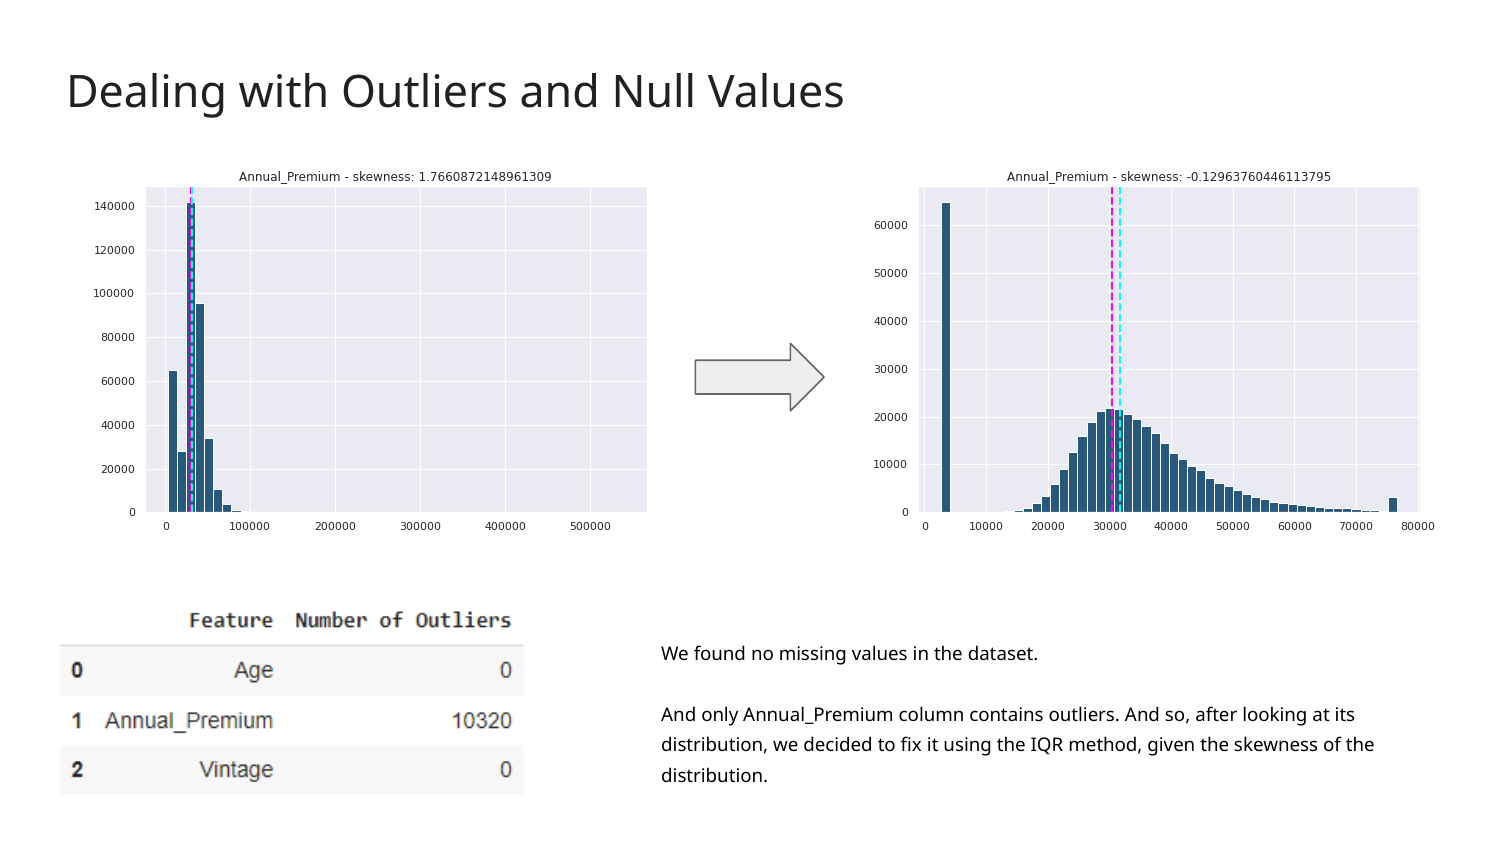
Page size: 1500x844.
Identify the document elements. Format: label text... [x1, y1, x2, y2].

picture [85, 163, 653, 539]
picture [50, 596, 533, 801]
text_box [695, 343, 825, 411]
picture [865, 163, 1441, 539]
text_box We found no missing values in the dataset. And only Annual_Premium column contains outliers. And so, after looking at its distribution, we decided to fix it using the IQR method, given the skewness of the distribution. [646, 619, 1441, 795]
title Dealing with Outliers and Null Values [51, 48, 1449, 180]
